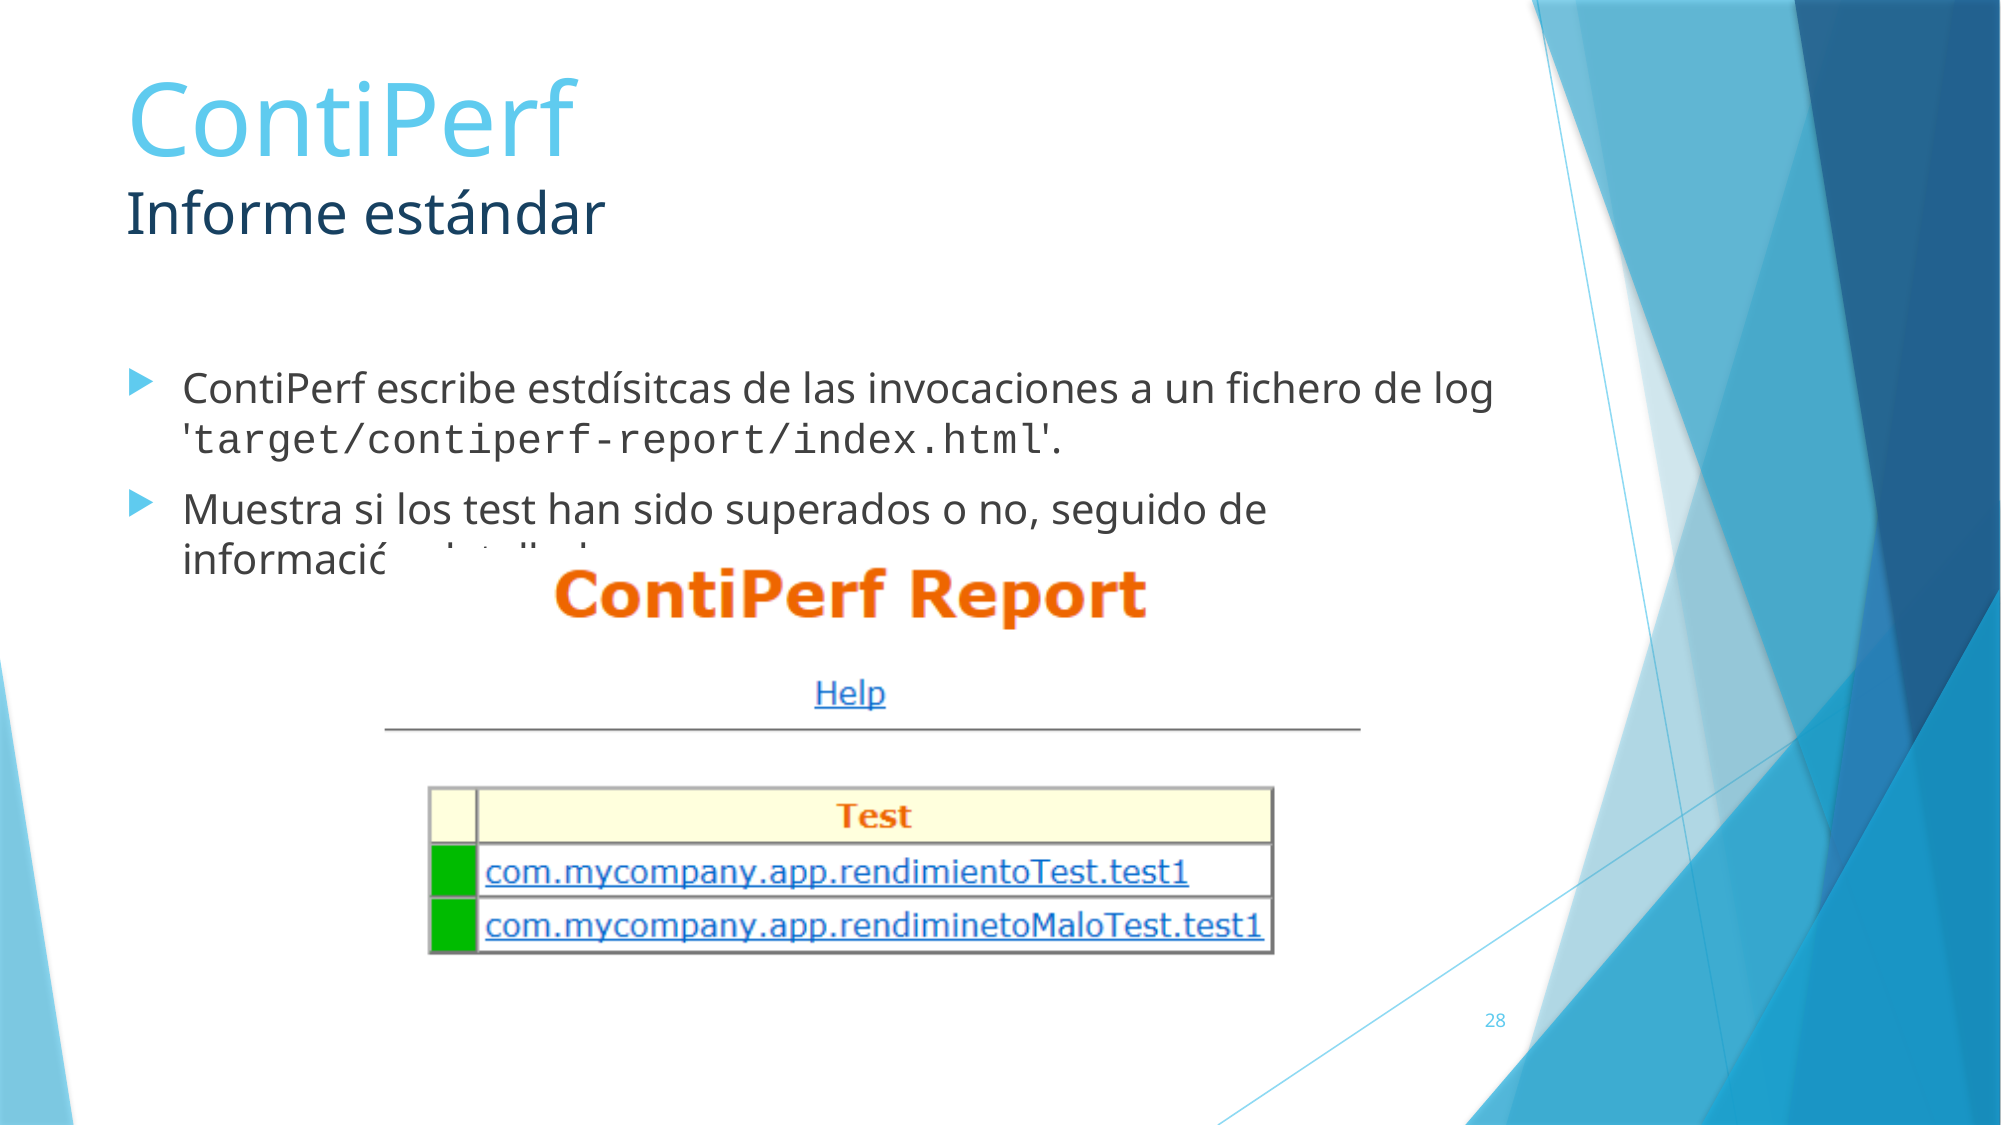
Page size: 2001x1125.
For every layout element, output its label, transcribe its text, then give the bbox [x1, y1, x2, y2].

picture [383, 548, 1361, 992]
list ContiPerf escribe estdísitcas de las invocaciones a un fichero de log 'target/contiperf-report/index.html'. Muestra si los test han sido superados o no, seguido de información detallada. [111, 354, 1522, 992]
slide_number 28 [1409, 992, 1522, 1051]
text_box ContiPerf Informe estándar [111, 46, 1522, 264]
